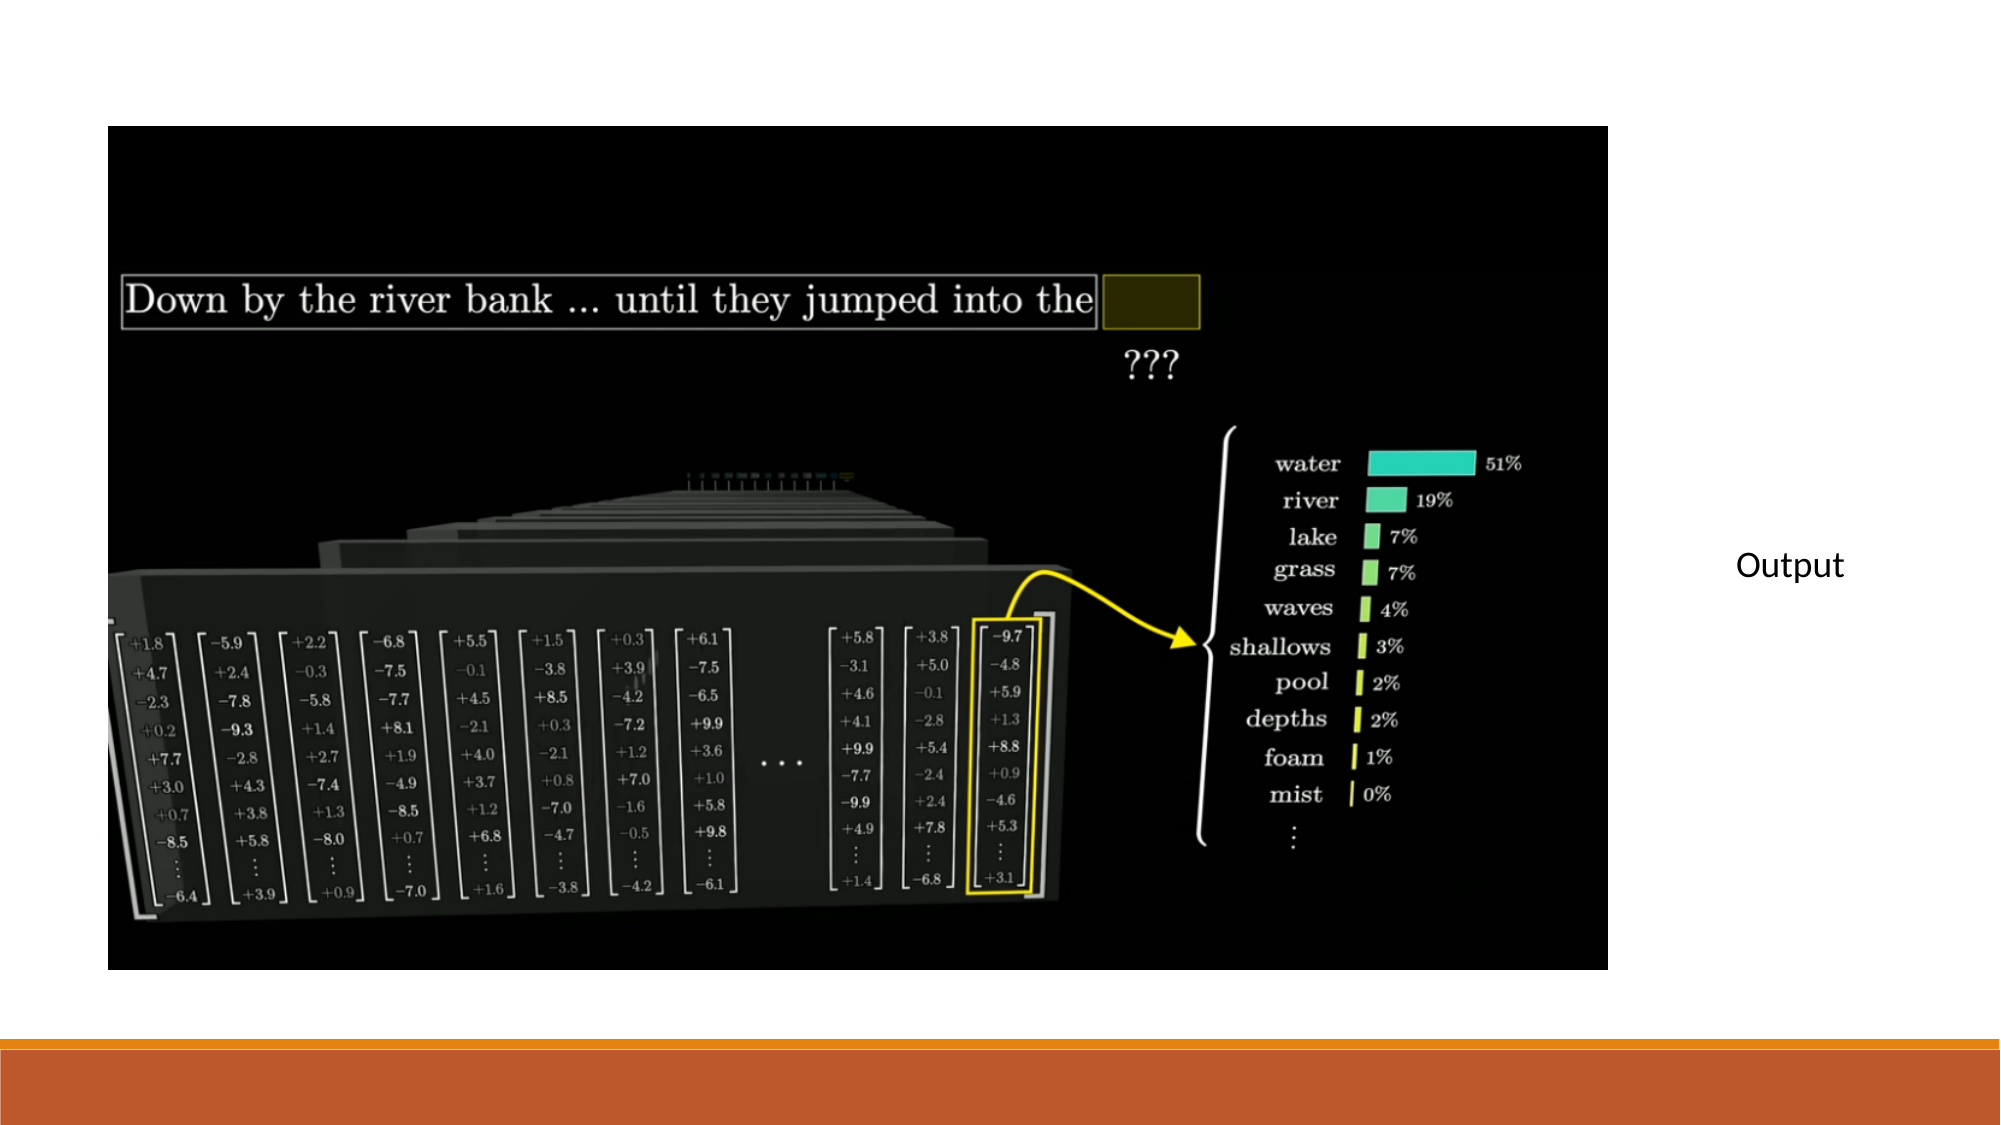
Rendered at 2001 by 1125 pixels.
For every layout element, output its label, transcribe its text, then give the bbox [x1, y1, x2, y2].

picture [108, 125, 1608, 970]
text_box Output [1721, 532, 1861, 592]
